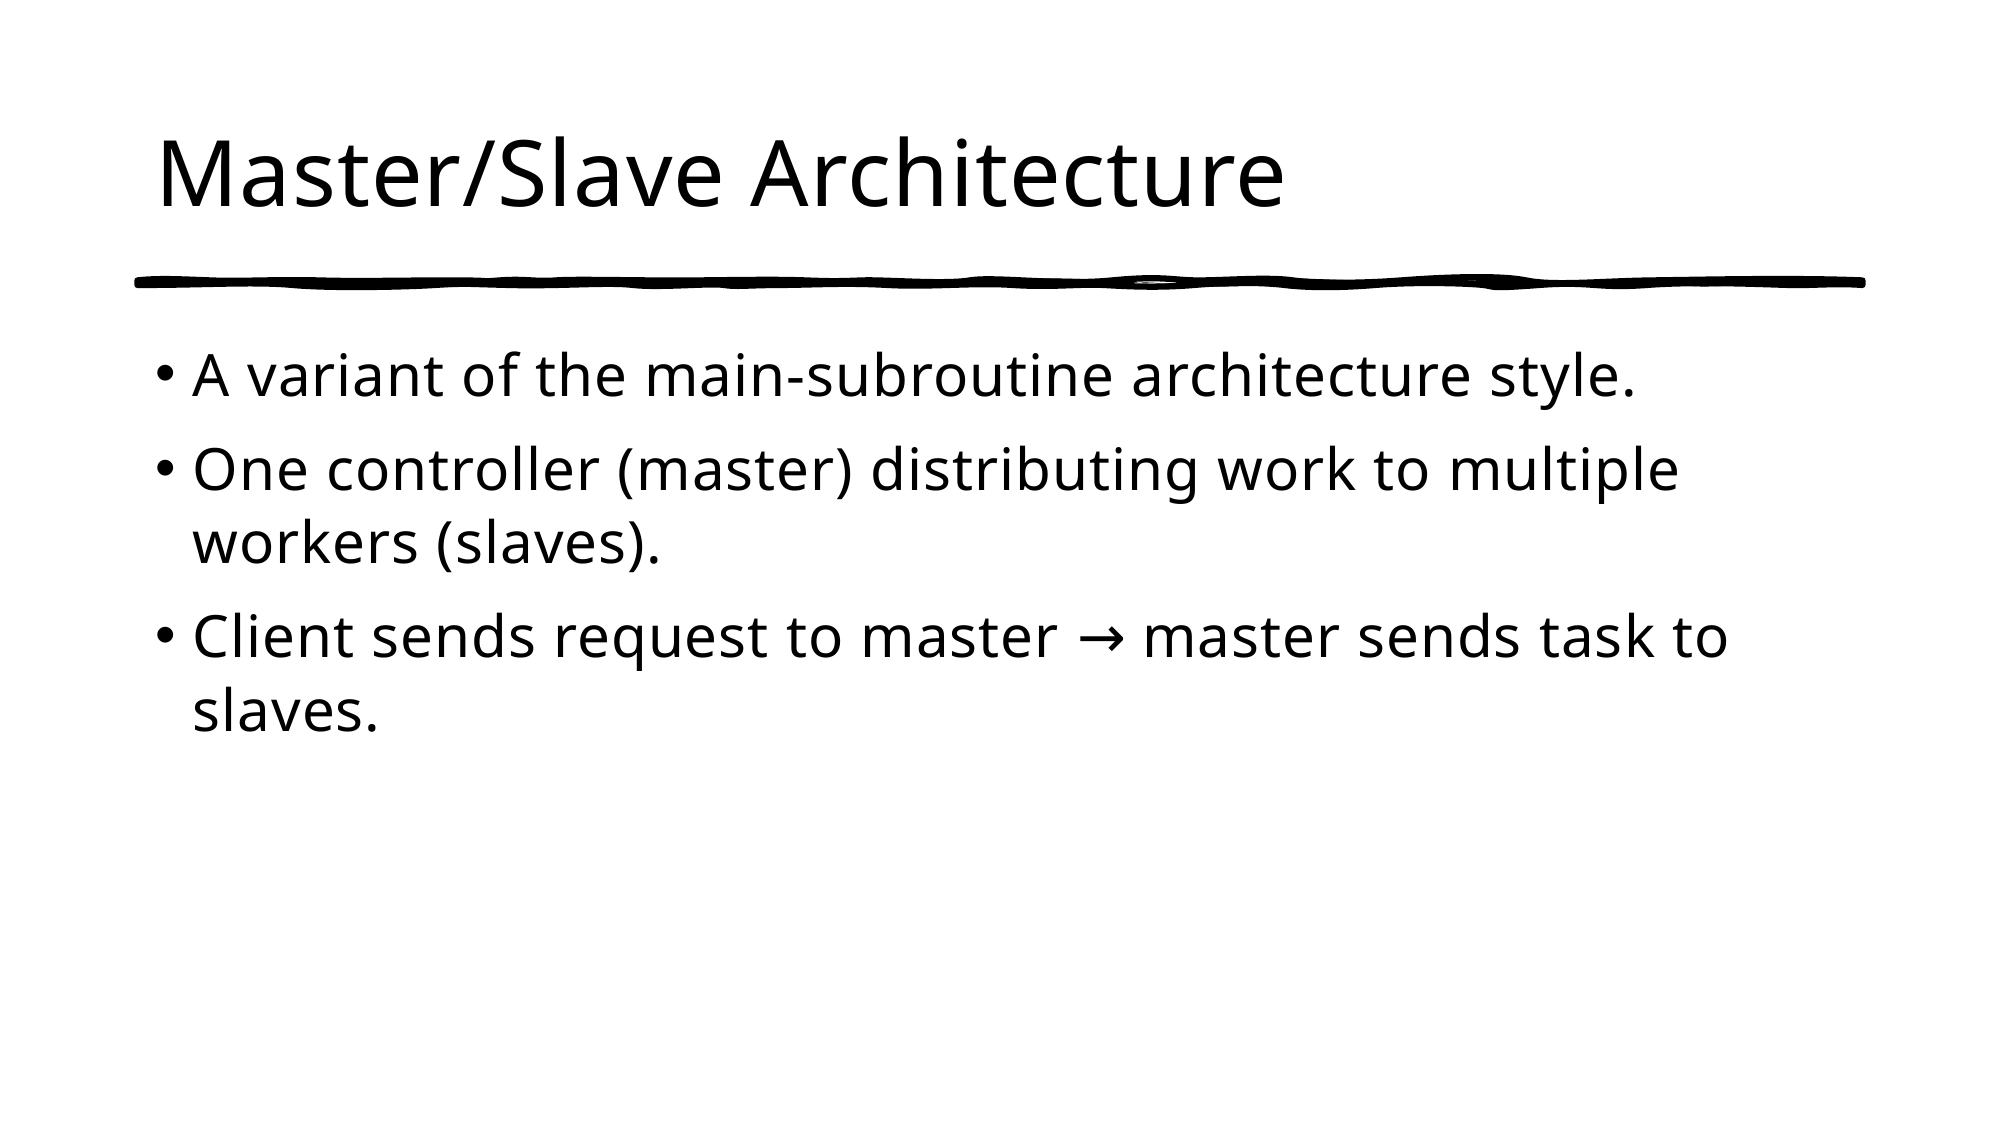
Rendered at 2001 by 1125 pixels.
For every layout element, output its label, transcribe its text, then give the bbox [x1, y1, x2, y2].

title Master/Slave Architecture [137, 59, 1863, 278]
list A variant of the main-subroutine architecture style. One controller (master) distributing work to multiple workers (slaves). Client sends request to master → master sends task to slaves. [137, 316, 1863, 1014]
